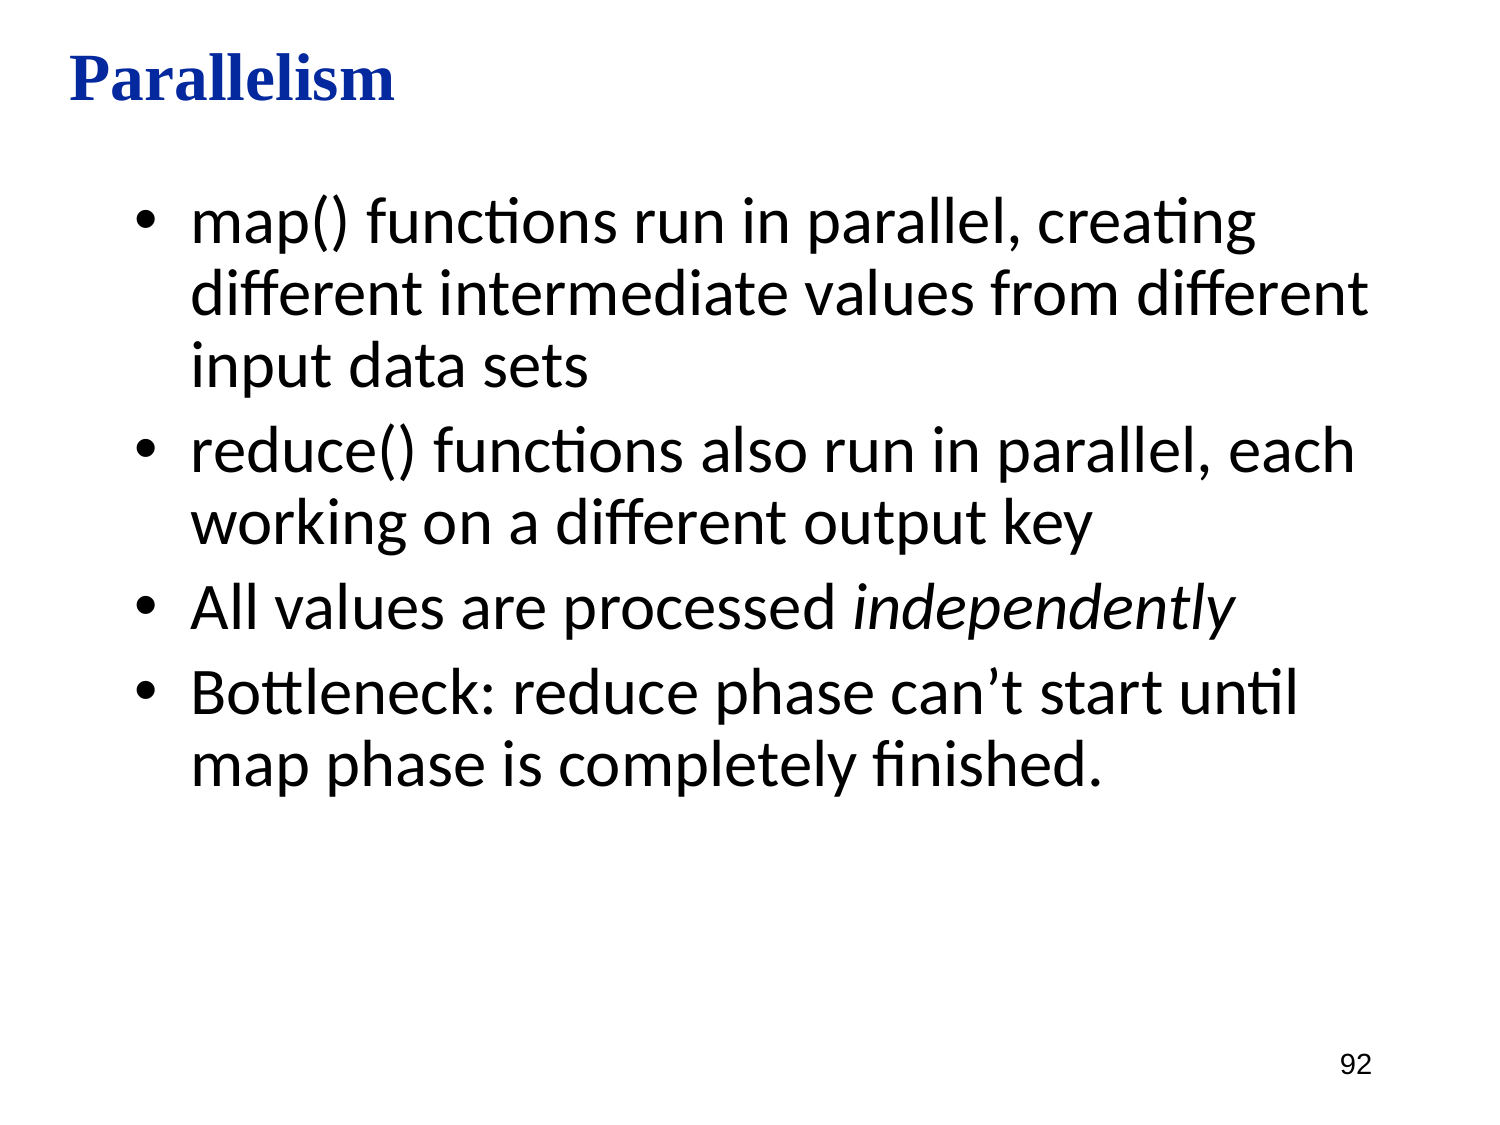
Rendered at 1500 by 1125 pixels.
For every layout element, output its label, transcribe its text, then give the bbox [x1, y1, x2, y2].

text_box 92 [1074, 1024, 1388, 1100]
list map() functions run in parallel, creating different intermediate values from different input data sets reduce() functions also run in parallel, each working on a different output key All values are processed independently Bottleneck: reduce phase can’t start until map phase is completely finished. [119, 178, 1432, 1025]
title Parallelism [0, 24, 466, 122]
